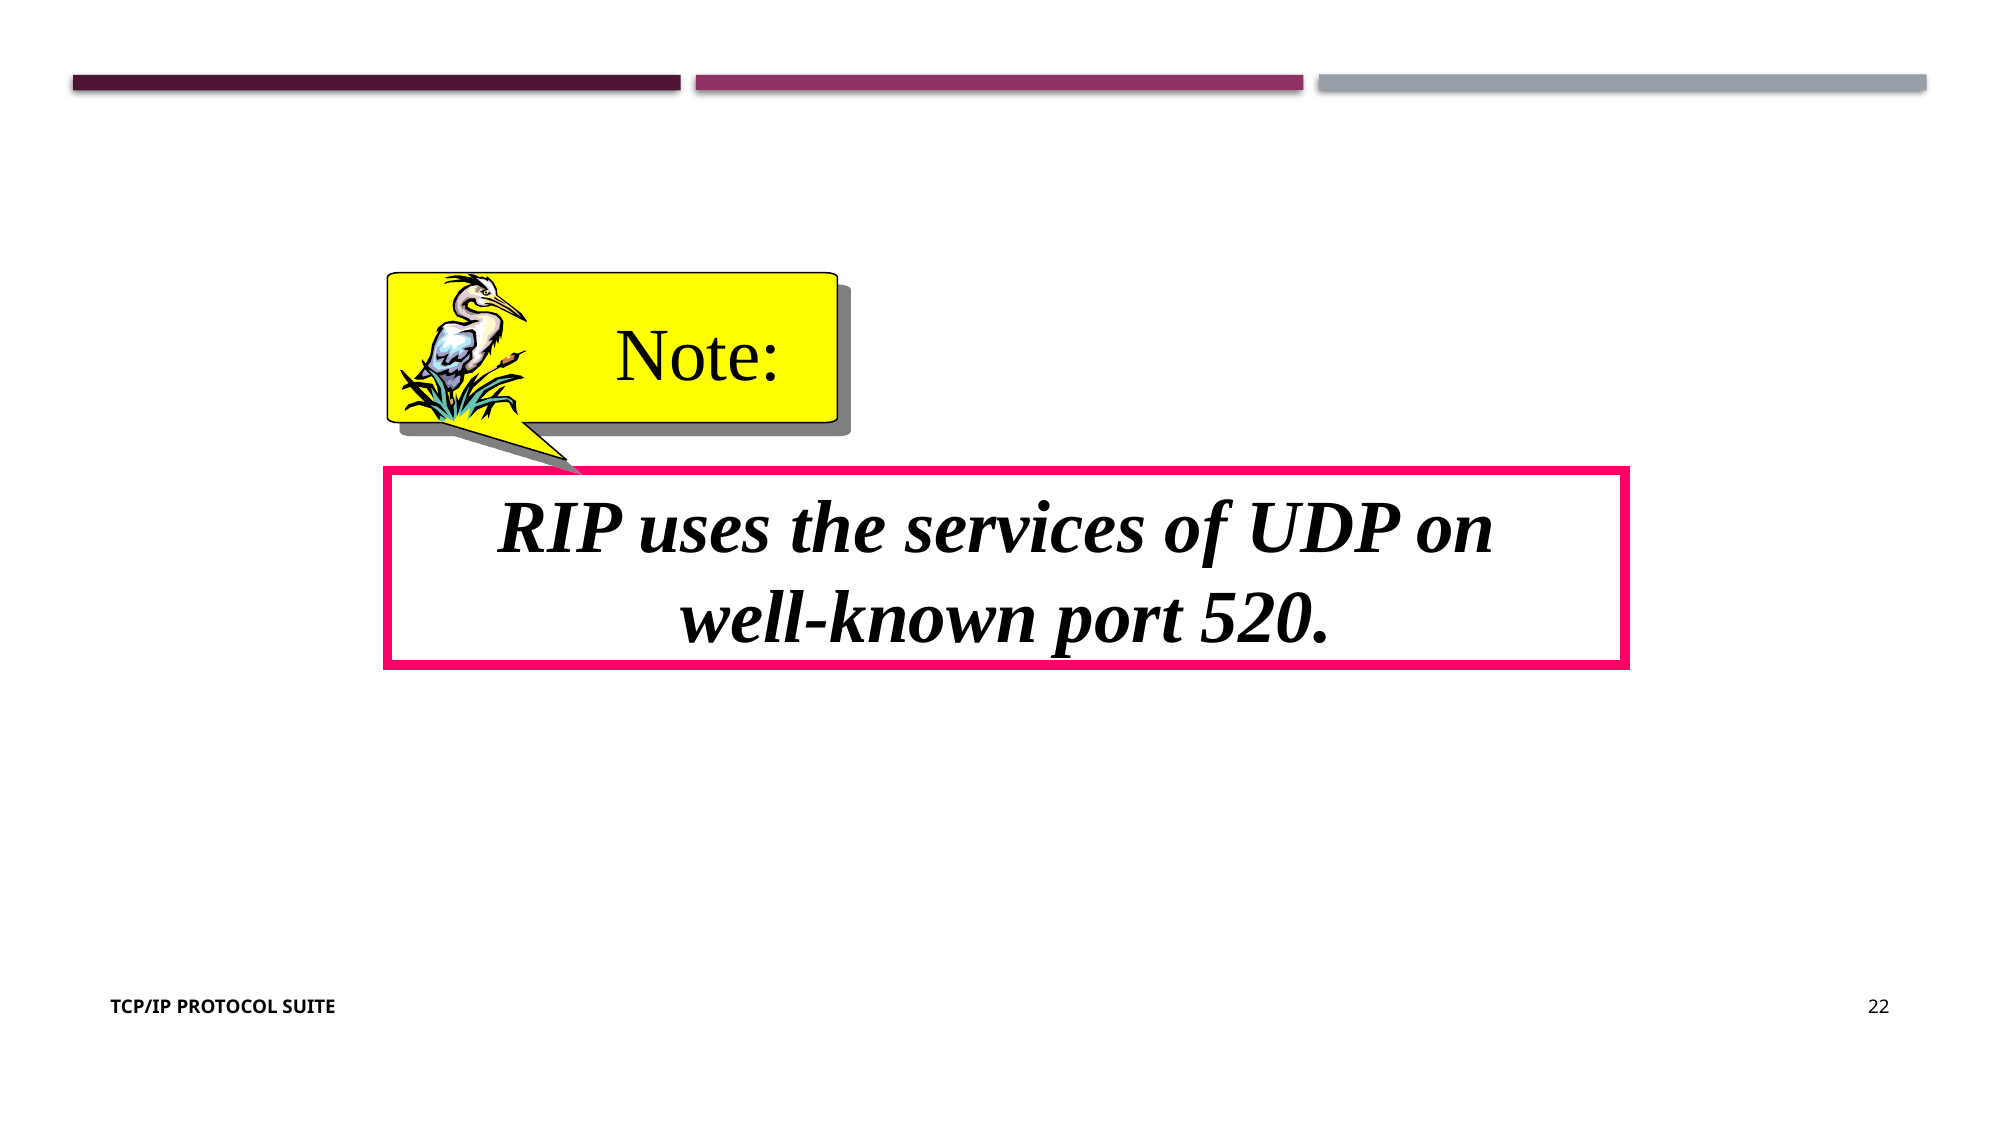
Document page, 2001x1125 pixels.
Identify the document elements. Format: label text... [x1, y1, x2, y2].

text_box [473, 429, 567, 461]
picture [399, 272, 529, 424]
text_box [387, 272, 396, 422]
text_box Note: [600, 297, 797, 403]
text_box RIP uses the services of UDP on well-known port 520. [387, 470, 1625, 665]
footer TCP/IP Protocol Suite [95, 976, 1230, 1037]
text_box [530, 272, 838, 423]
slide_number 22 [1732, 977, 1905, 1037]
